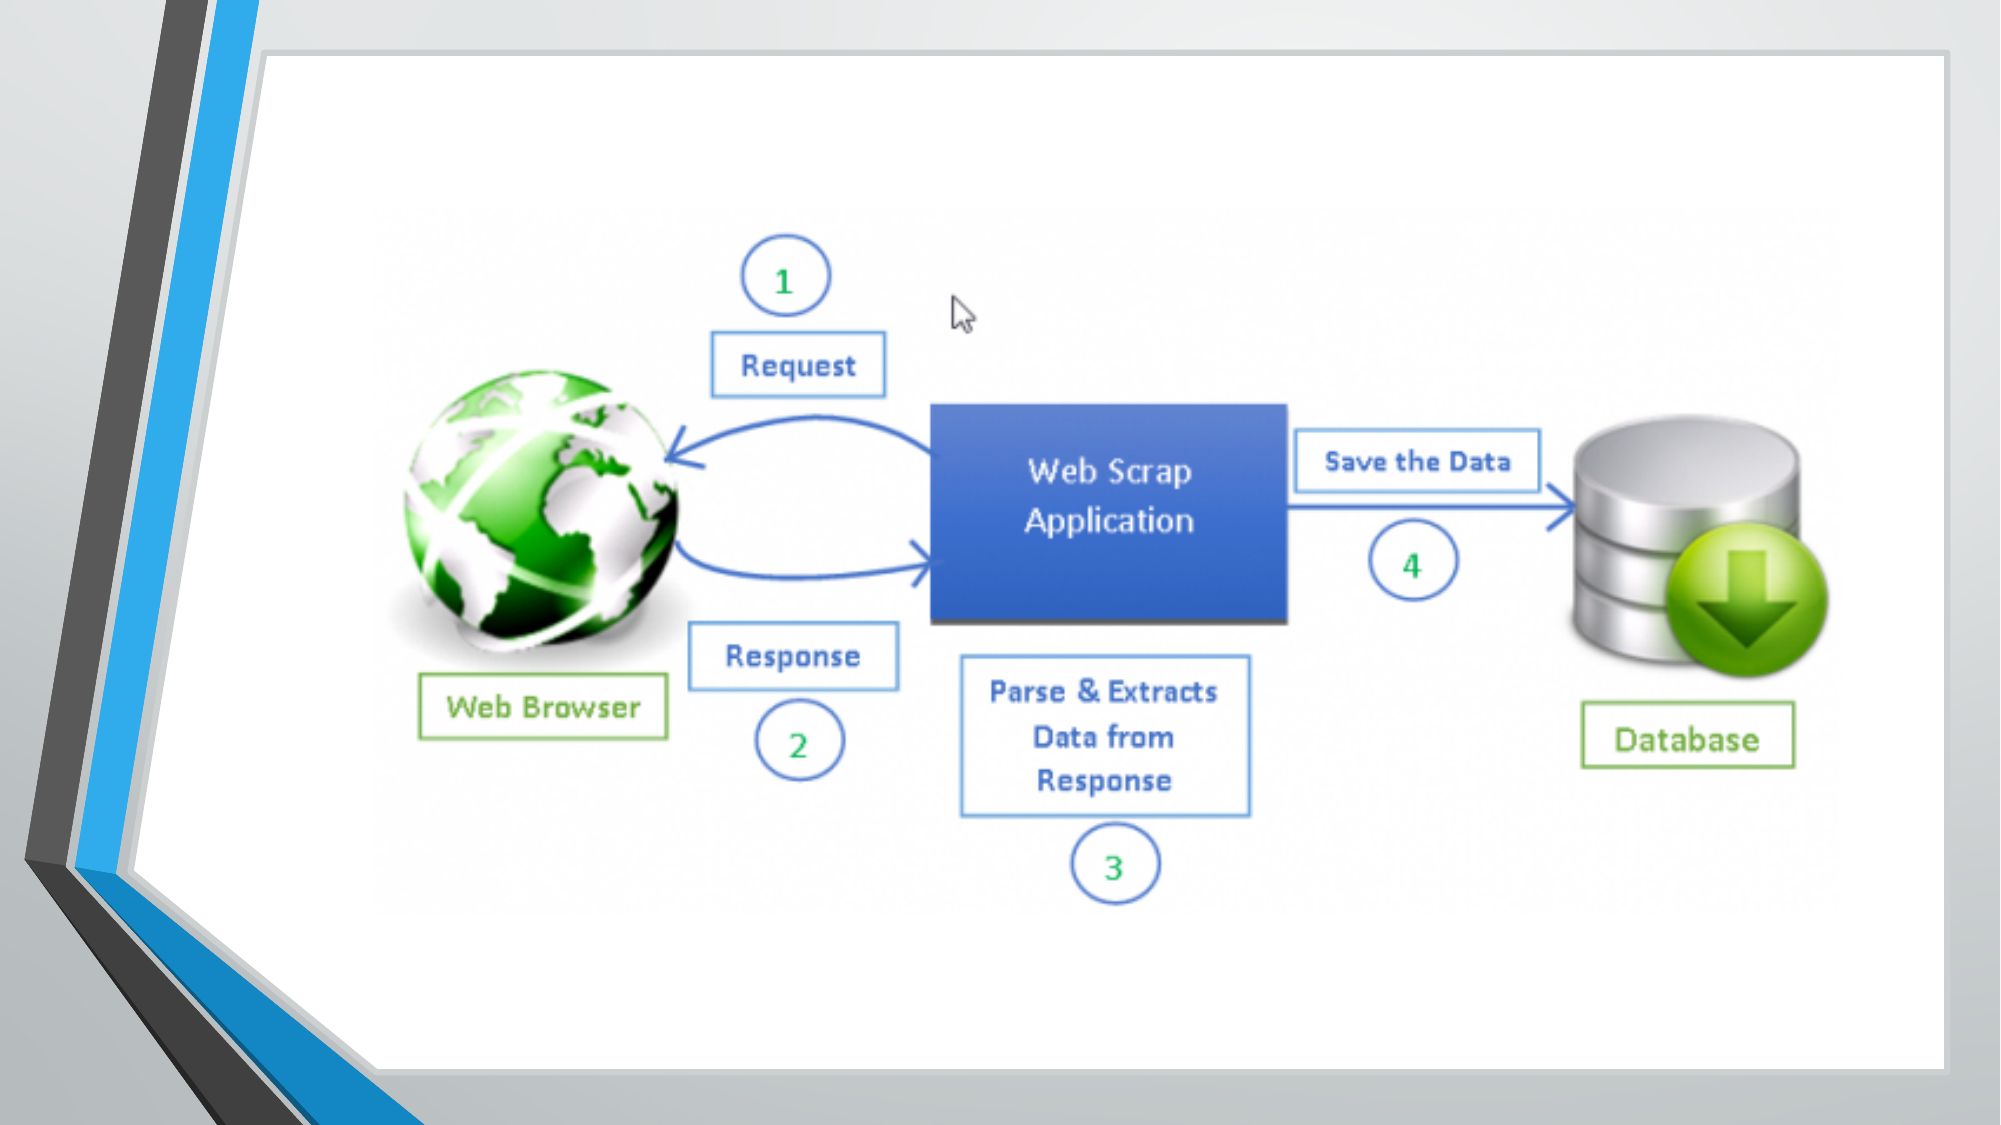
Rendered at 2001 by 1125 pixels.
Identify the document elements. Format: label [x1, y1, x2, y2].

text_box [425, 51, 1949, 1074]
text_box [24, 0, 425, 1125]
list [373, 207, 1842, 916]
